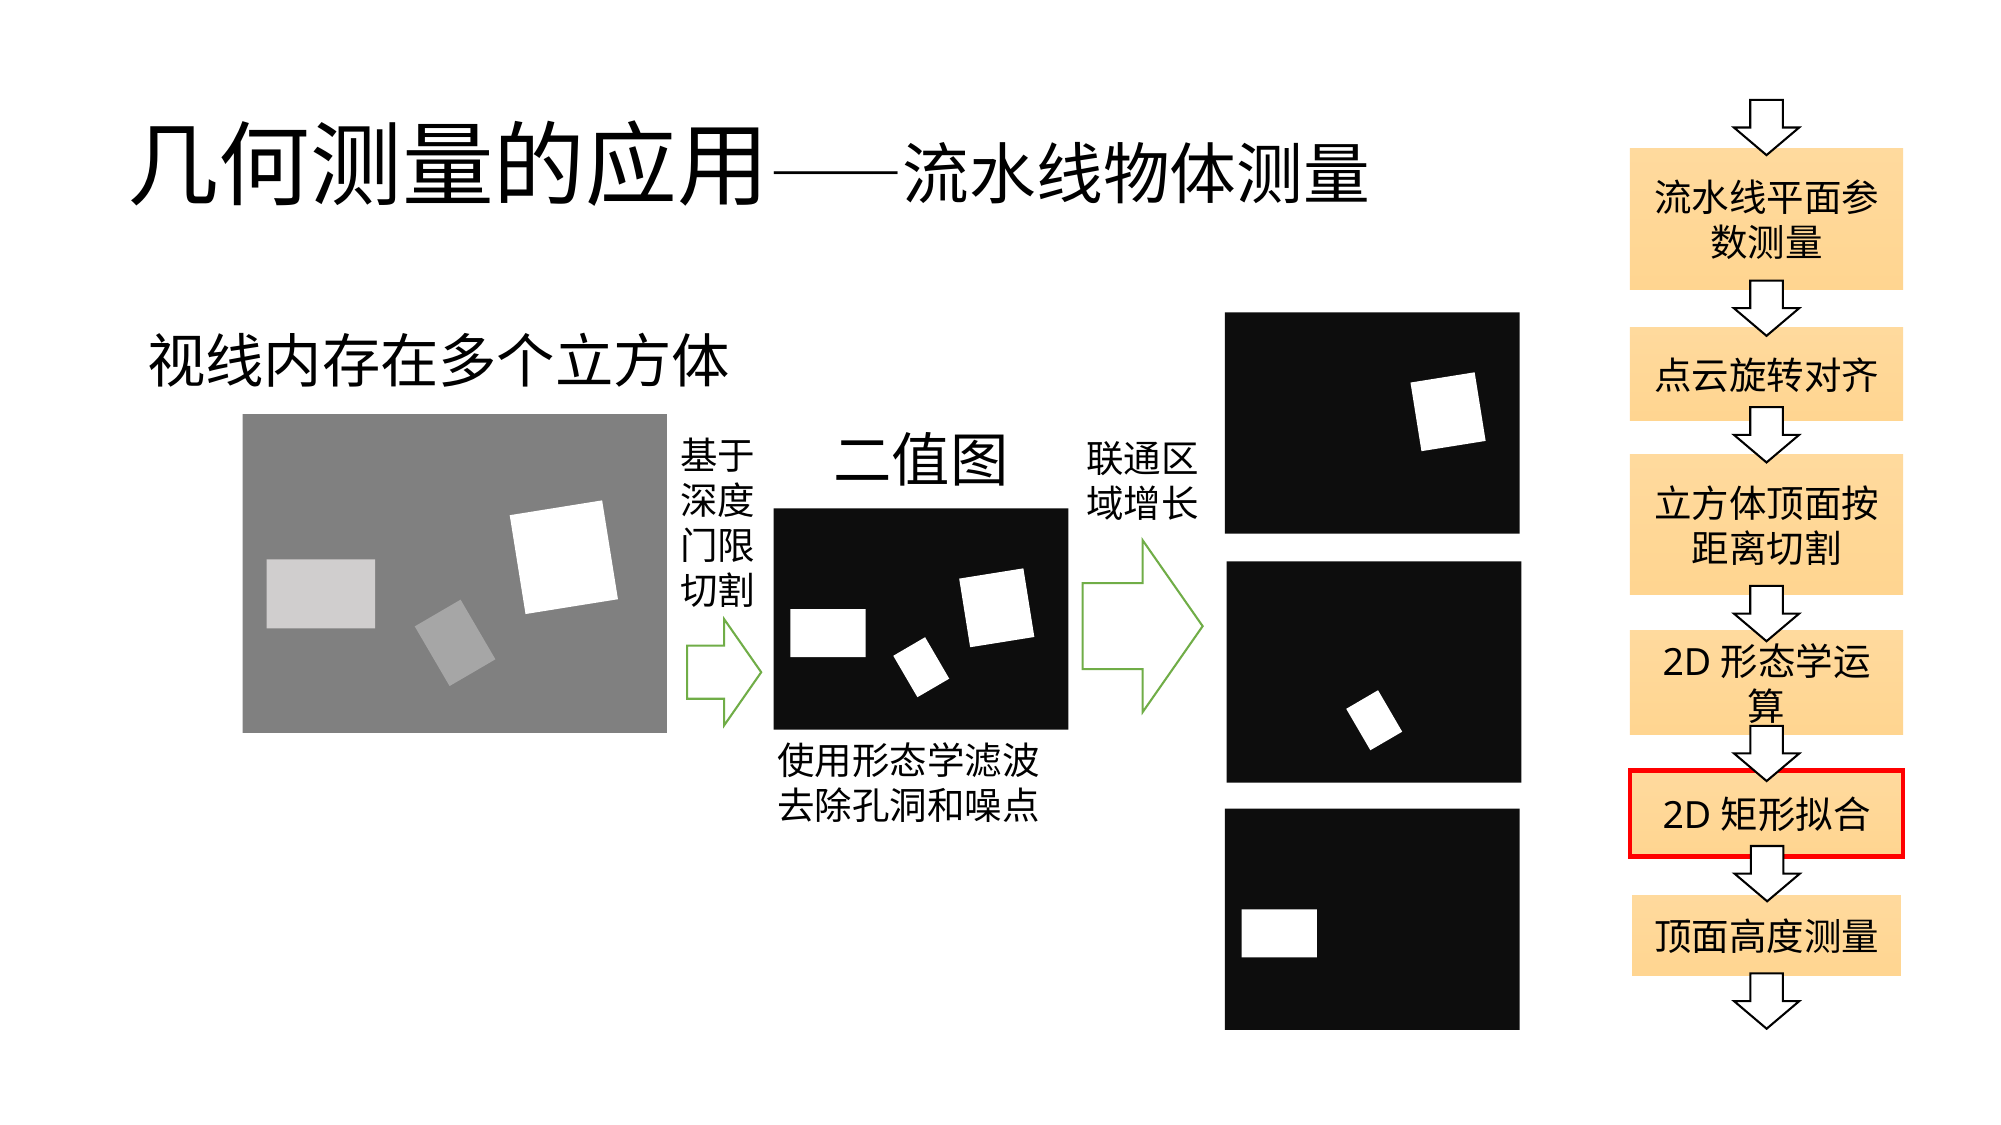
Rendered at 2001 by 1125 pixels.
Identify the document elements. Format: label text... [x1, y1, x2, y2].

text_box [1226, 561, 1522, 783]
text_box 使用形态学滤波去除孔洞和噪点 [758, 730, 1059, 835]
text_box 流水线平面参数测量 [1629, 148, 1904, 290]
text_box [773, 508, 1069, 730]
text_box [1081, 536, 1204, 716]
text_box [1224, 808, 1520, 1031]
text_box 2D形态学运算 [1629, 630, 1904, 735]
text_box [1731, 972, 1803, 1031]
text_box 顶面高度测量 [1629, 892, 1904, 979]
text_box 基于深度门限切割 [667, 424, 782, 620]
text_box 二值图 [773, 416, 1069, 501]
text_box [1224, 312, 1520, 534]
text_box [1731, 844, 1803, 903]
text_box [1731, 724, 1803, 783]
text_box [242, 414, 667, 733]
text_box [686, 620, 763, 729]
text_box 点云旋转对齐 [1629, 327, 1904, 421]
text_box 联通区域增长 [1062, 427, 1223, 533]
text_box [1731, 279, 1802, 338]
text_box 立方体顶面按距离切割 [1629, 454, 1904, 595]
text_box [1731, 98, 1802, 157]
text_box [1731, 584, 1802, 643]
text_box 2D矩形拟合 [1629, 770, 1904, 857]
title 几何测量的应用——流水线物体测量 [112, 59, 1863, 278]
text_box [1731, 406, 1802, 464]
text_box 视线内存在多个立方体 [132, 316, 792, 402]
